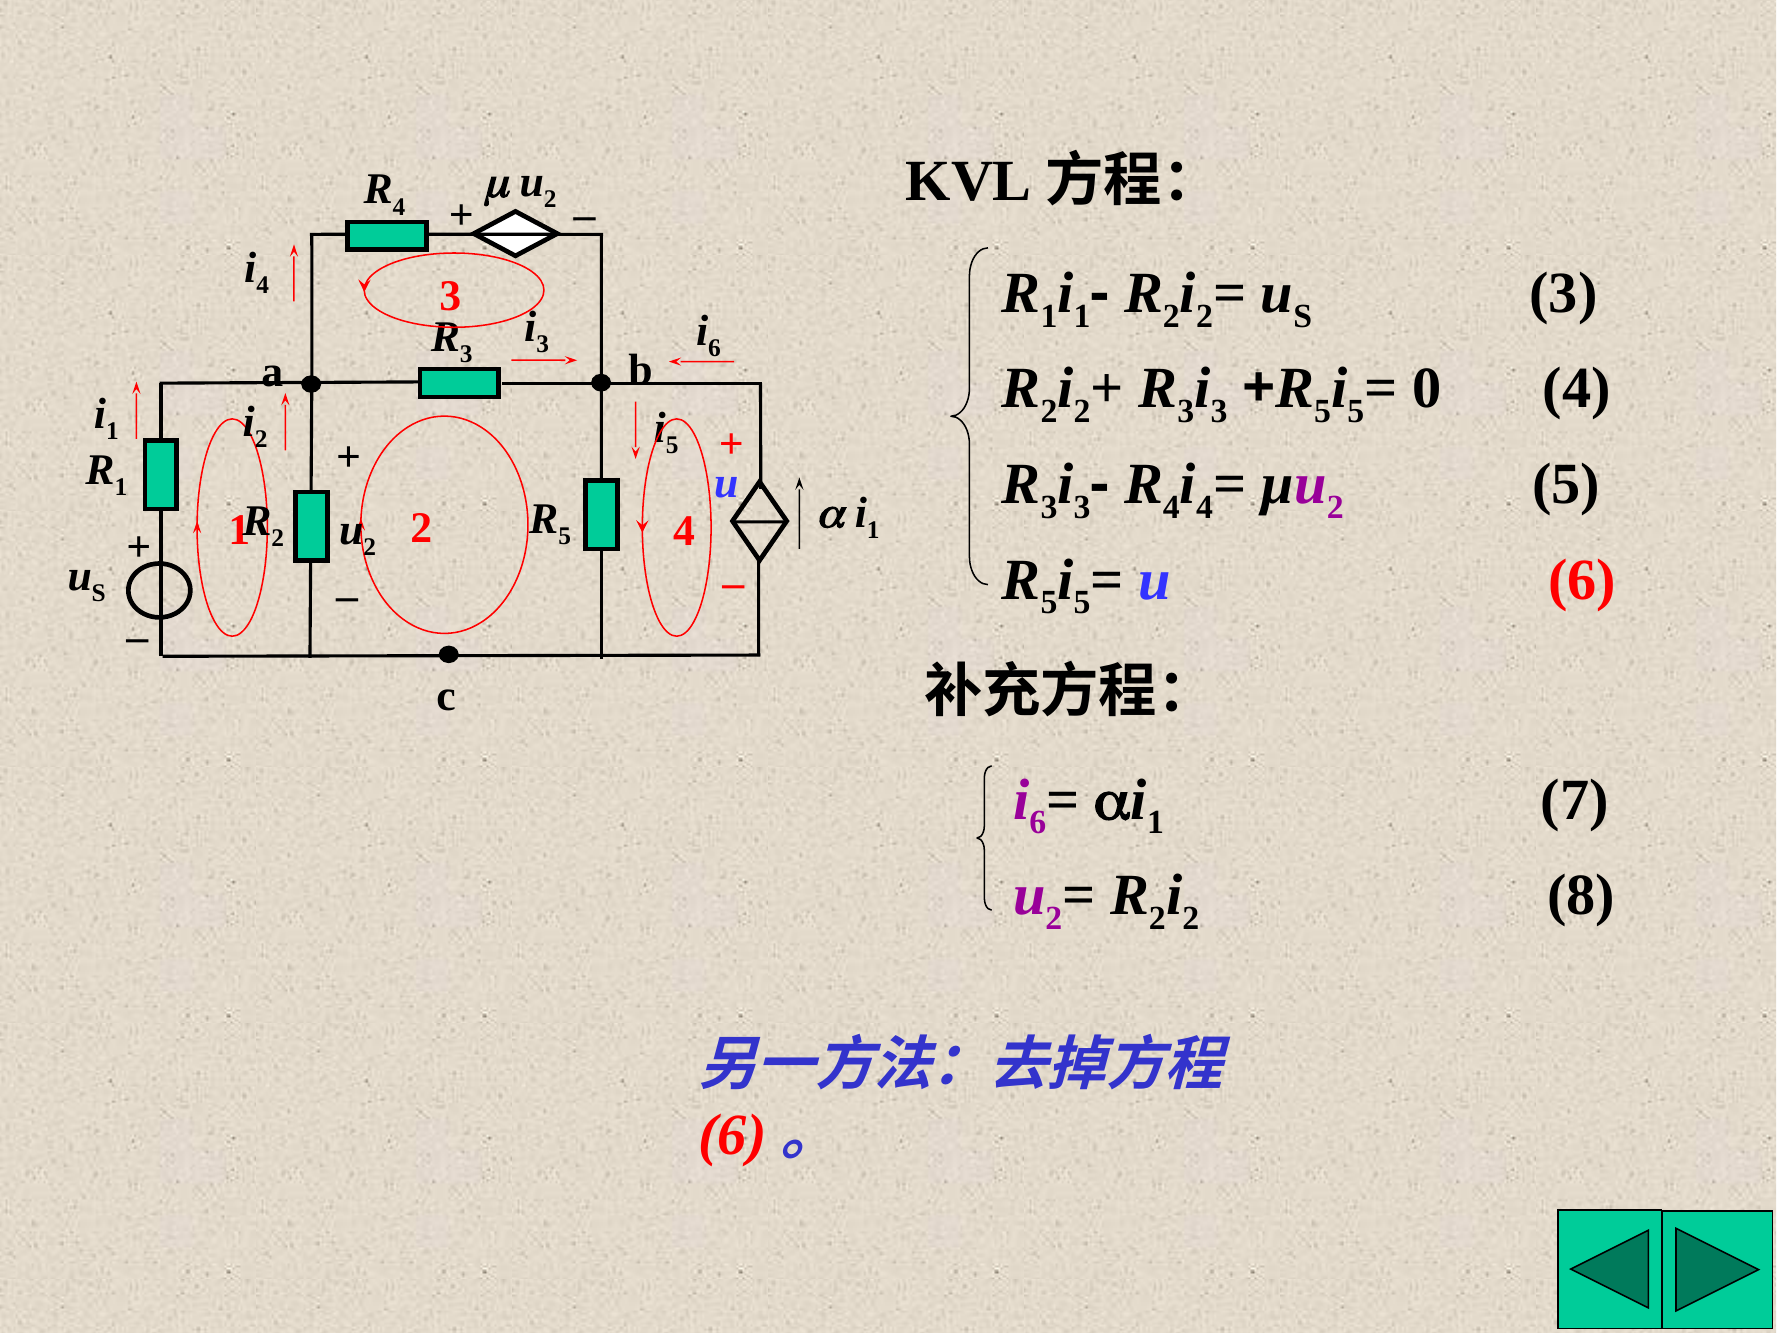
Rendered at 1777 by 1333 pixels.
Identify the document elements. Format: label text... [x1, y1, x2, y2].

picture [0, 0, 1777, 1333]
text_box [1557, 1209, 1662, 1329]
text_box i6= i1 (7) u2= R2i2 (8) [995, 736, 1695, 945]
text_box KVL方程： [888, 133, 1288, 221]
text_box 另一方法：去掉方程(6)。 [680, 1017, 1392, 1176]
text_box R1i1- R2i2= uS (3) R2i2+ R3i3 +R5i5= 0 (4) R3i3- R4i4= µu2 (5) R5i5= u (6) [984, 229, 1688, 630]
text_box [977, 765, 992, 911]
text_box [950, 247, 988, 585]
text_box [49, 144, 933, 729]
text_box 补充方程： [906, 643, 1236, 732]
text_box [1662, 1210, 1773, 1329]
